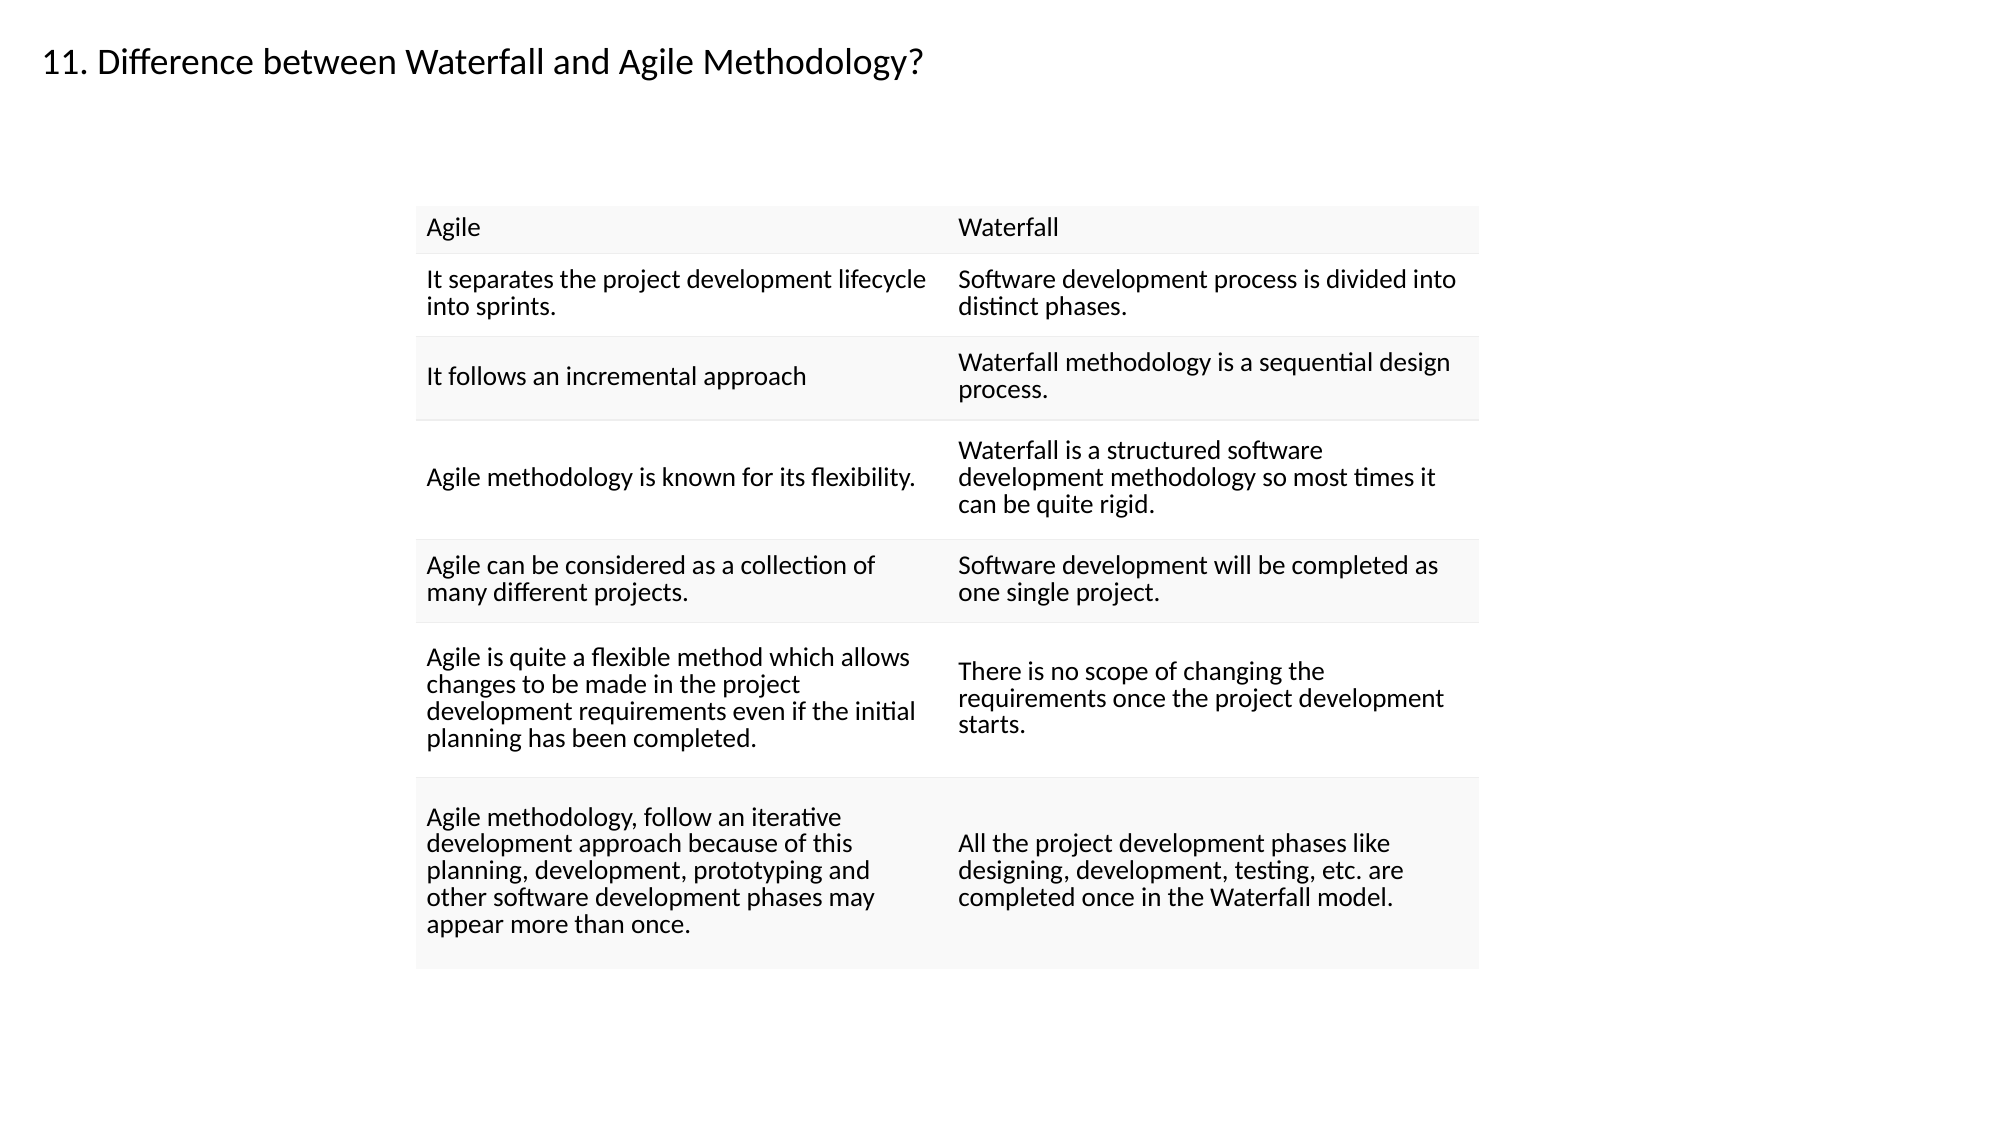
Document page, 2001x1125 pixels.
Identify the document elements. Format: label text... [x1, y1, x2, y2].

table_cell Waterfall is a structured software development methodology so most times it can be quite rigid. [947, 421, 1479, 539]
table_cell Agile methodology is known for its flexibility. [416, 421, 947, 539]
table_cell Software development process is divided into distinct phases. [947, 254, 1479, 336]
text_box 11. Difference between Waterfall and Agile Methodology? [26, 29, 941, 135]
table_cell There is no scope of changing the requirements once the project development starts. [947, 623, 1479, 777]
table_cell Agile can be considered as a collection of many different projects. [416, 540, 947, 622]
table_cell It follows an incremental approach [416, 337, 947, 419]
table_cell Waterfall methodology is a sequential design process. [947, 337, 1479, 419]
table_cell Agile is quite a flexible method which allows changes to be made in the project development requirements even if the initial planning has been completed. [416, 623, 947, 777]
table_header Waterfall [947, 206, 1479, 253]
table_cell All the project development phases like designing, development, testing, etc. are completed once in the Waterfall model. [947, 778, 1479, 969]
table_cell Agile methodology, follow an iterative development approach because of this planning, development, prototyping and other software development phases may appear more than once. [416, 778, 947, 969]
table_header Agile [416, 206, 947, 253]
table_cell It separates the project development lifecycle into sprints. [416, 254, 947, 336]
table_cell Software development will be completed as one single project. [947, 540, 1479, 622]
